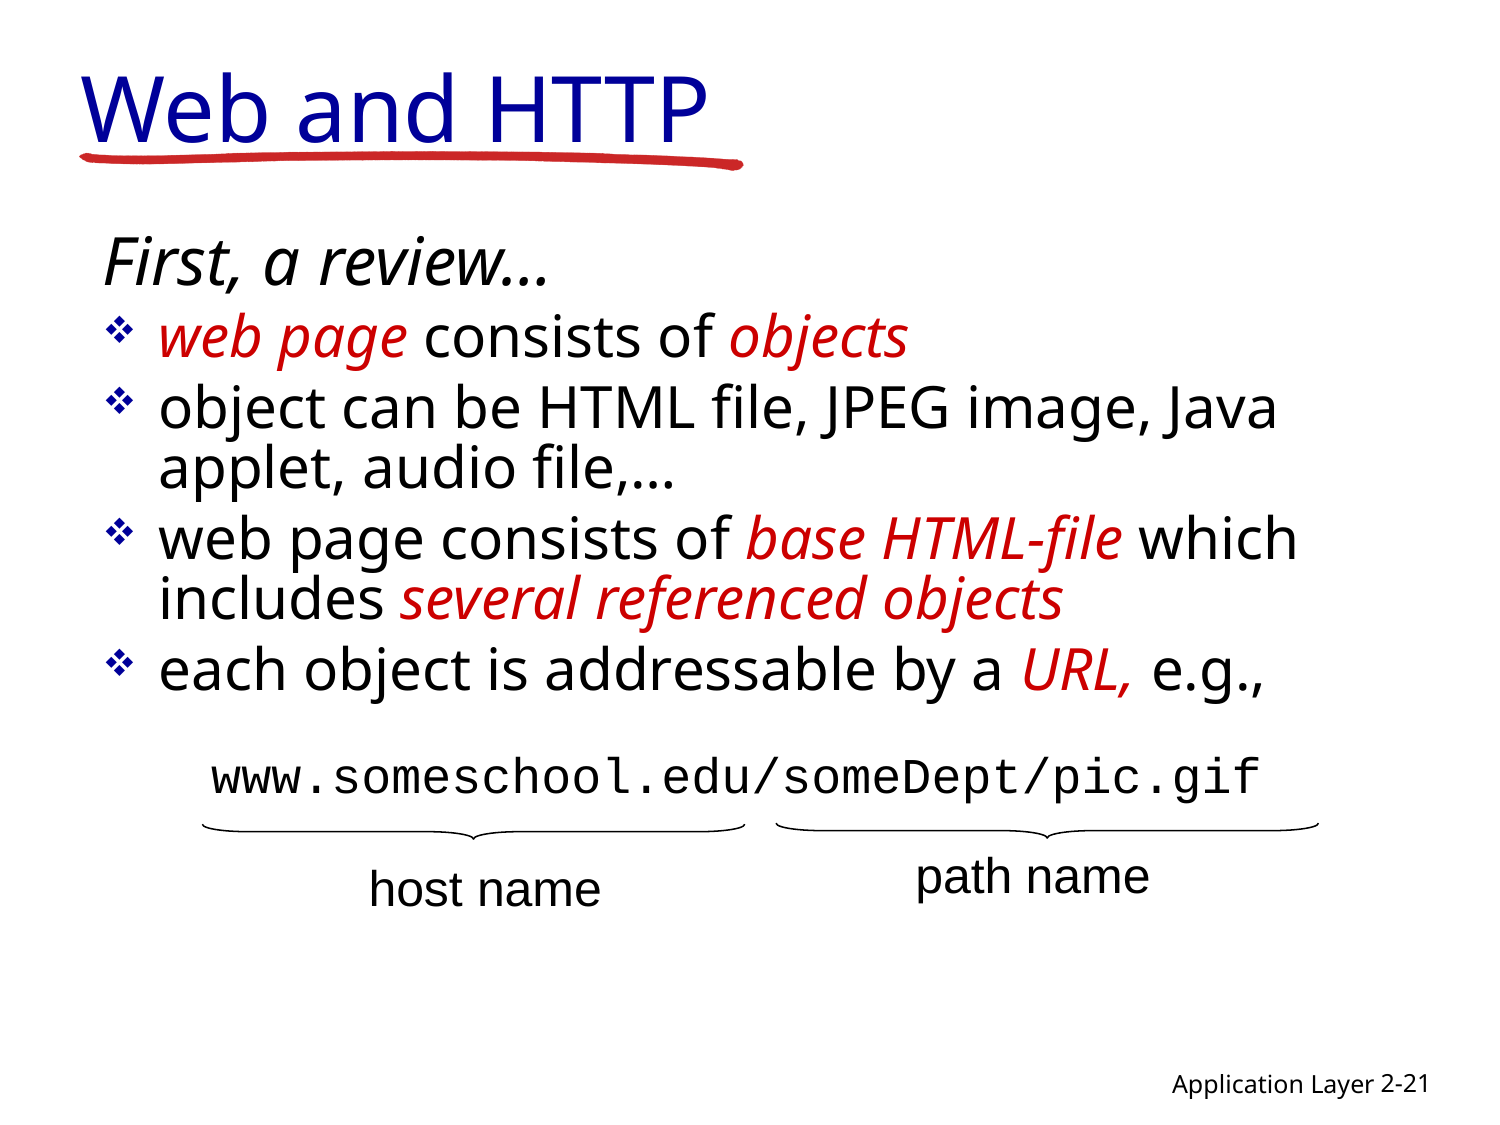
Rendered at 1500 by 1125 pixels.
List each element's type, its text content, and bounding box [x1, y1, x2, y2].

footer Application Layer [914, 1060, 1391, 1109]
list First, a review… web page consists of objects object can be HTML file, JPEG image, Java applet, audio file,… web page consists of base HTML-file which includes several referenced objects each object is addressable by a URL, e.g., [87, 222, 1363, 986]
picture [76, 146, 752, 176]
title Web and HTTP [65, 32, 1341, 180]
slide_number 2-21 [1365, 1059, 1477, 1106]
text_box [196, 735, 1319, 924]
